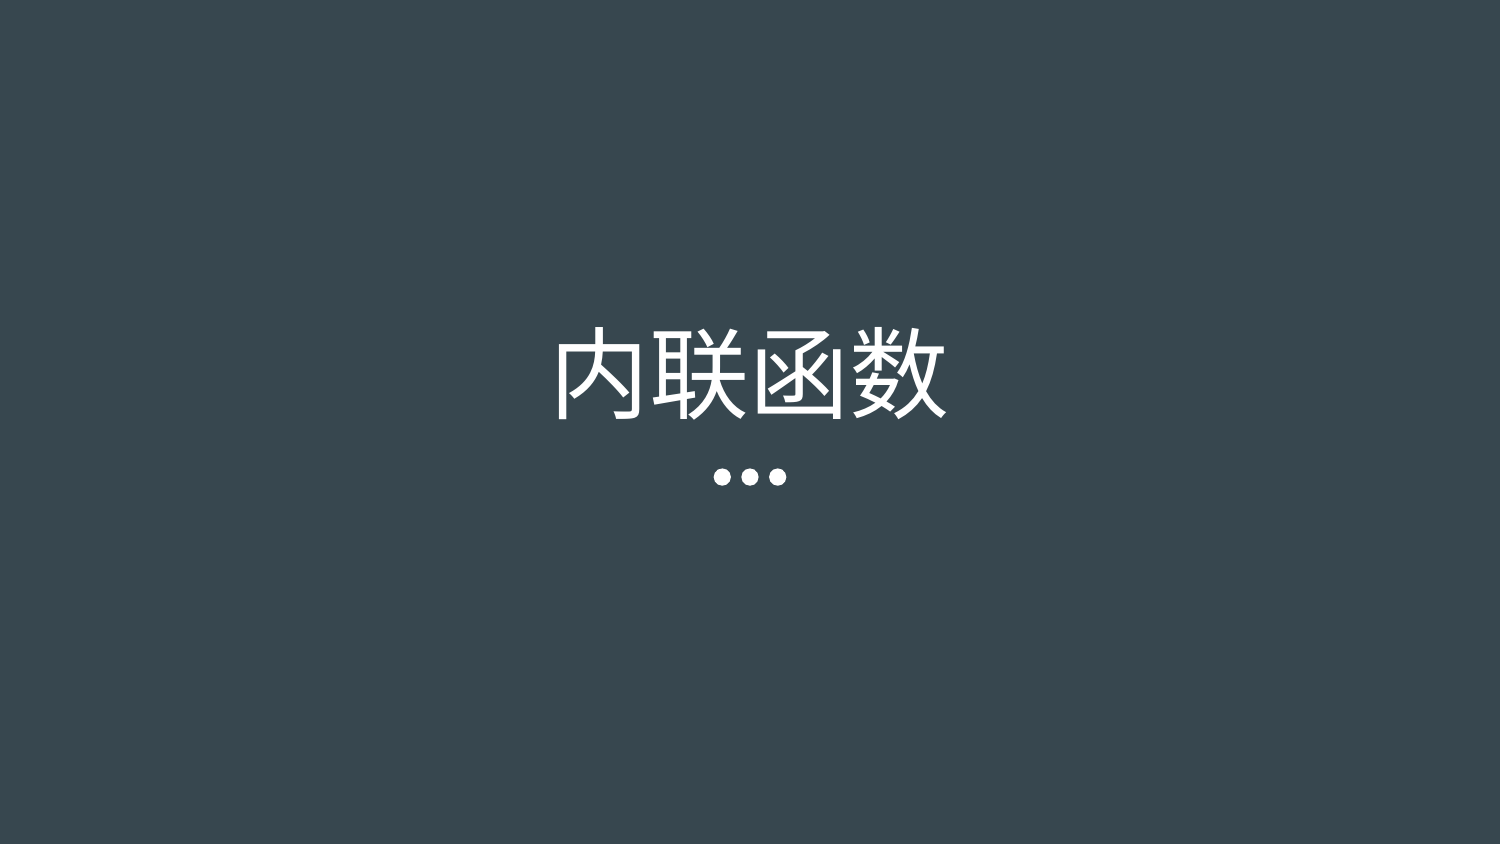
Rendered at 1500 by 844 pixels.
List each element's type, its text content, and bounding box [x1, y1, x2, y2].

title 内联函数 [110, 162, 1390, 447]
